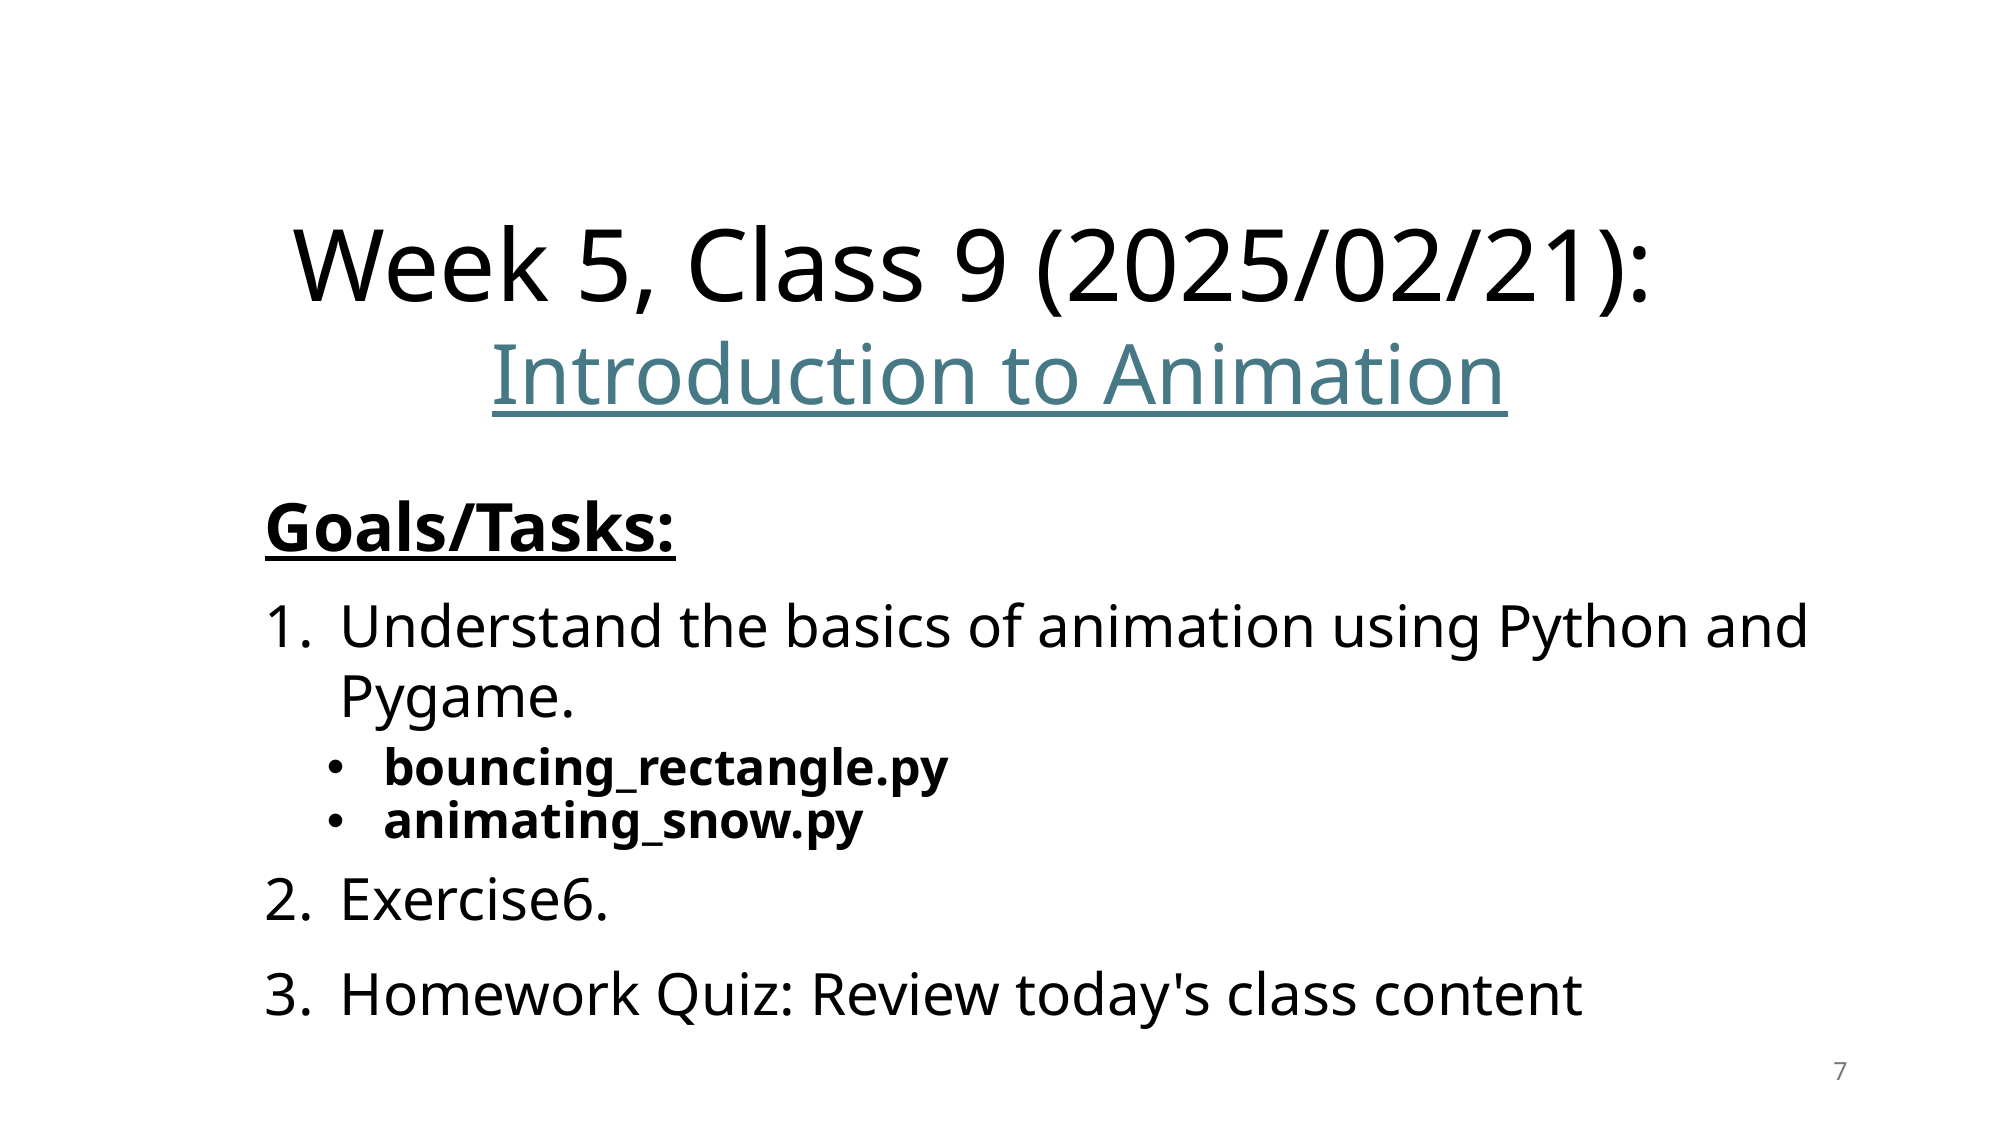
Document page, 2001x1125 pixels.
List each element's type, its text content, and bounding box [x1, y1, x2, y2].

slide_number 7 [1412, 1042, 1863, 1103]
subtitle Understand the basics of animation using Python and Pygame. bouncing_rectangle.py animating_snow.py Exercise6. Homework Quiz: Review today's class content [249, 582, 1958, 1044]
title Week 5, Class 9 (2025/02/21): Introduction to Animation [249, 155, 1750, 485]
list Goals/Tasks: [249, 486, 1750, 581]
